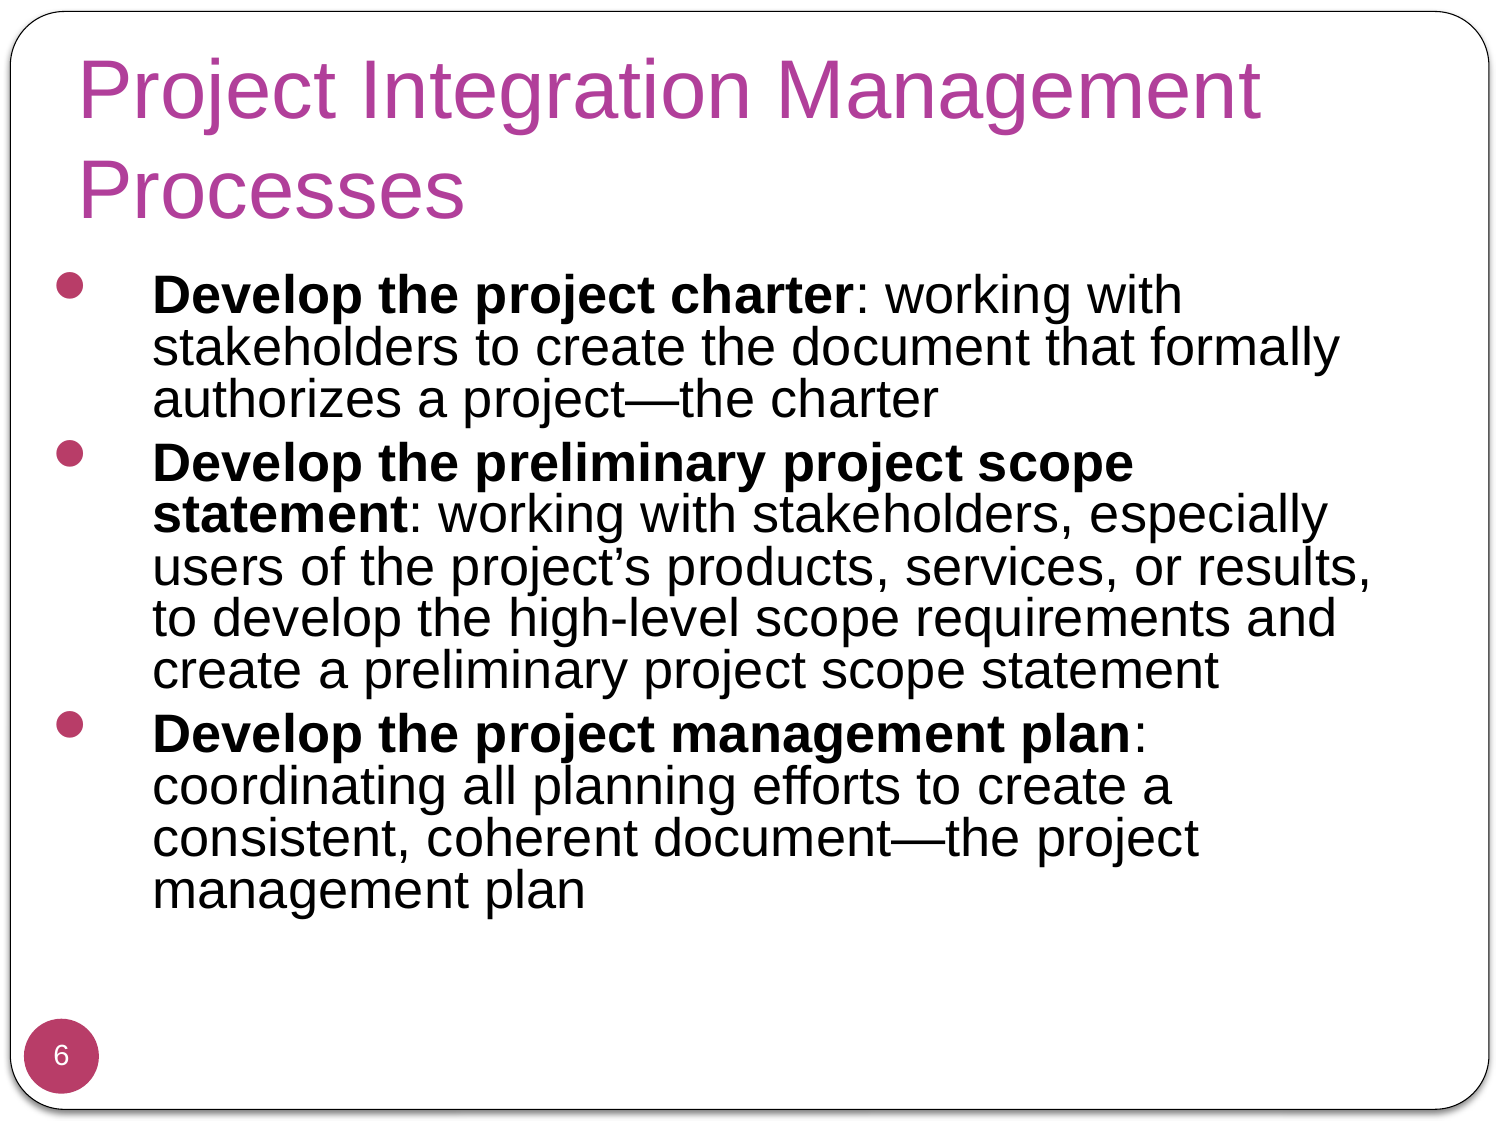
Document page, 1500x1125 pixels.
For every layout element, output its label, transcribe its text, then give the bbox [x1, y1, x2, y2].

slide_number 6 [23, 1027, 99, 1094]
title Project Integration Management Processes [62, 62, 1426, 251]
list Develop the project charter: working with stakeholders to create the document that formally authorizes a project—the charter Develop the preliminary project scope statement: working with stakeholders, especially users of the project’s products, services, or results, to develop the high-level scope requirements and create a preliminary project scope statement Develop the project management plan: coordinating all planning efforts to create a consistent, coherent document—the project management plan [37, 263, 1431, 1051]
